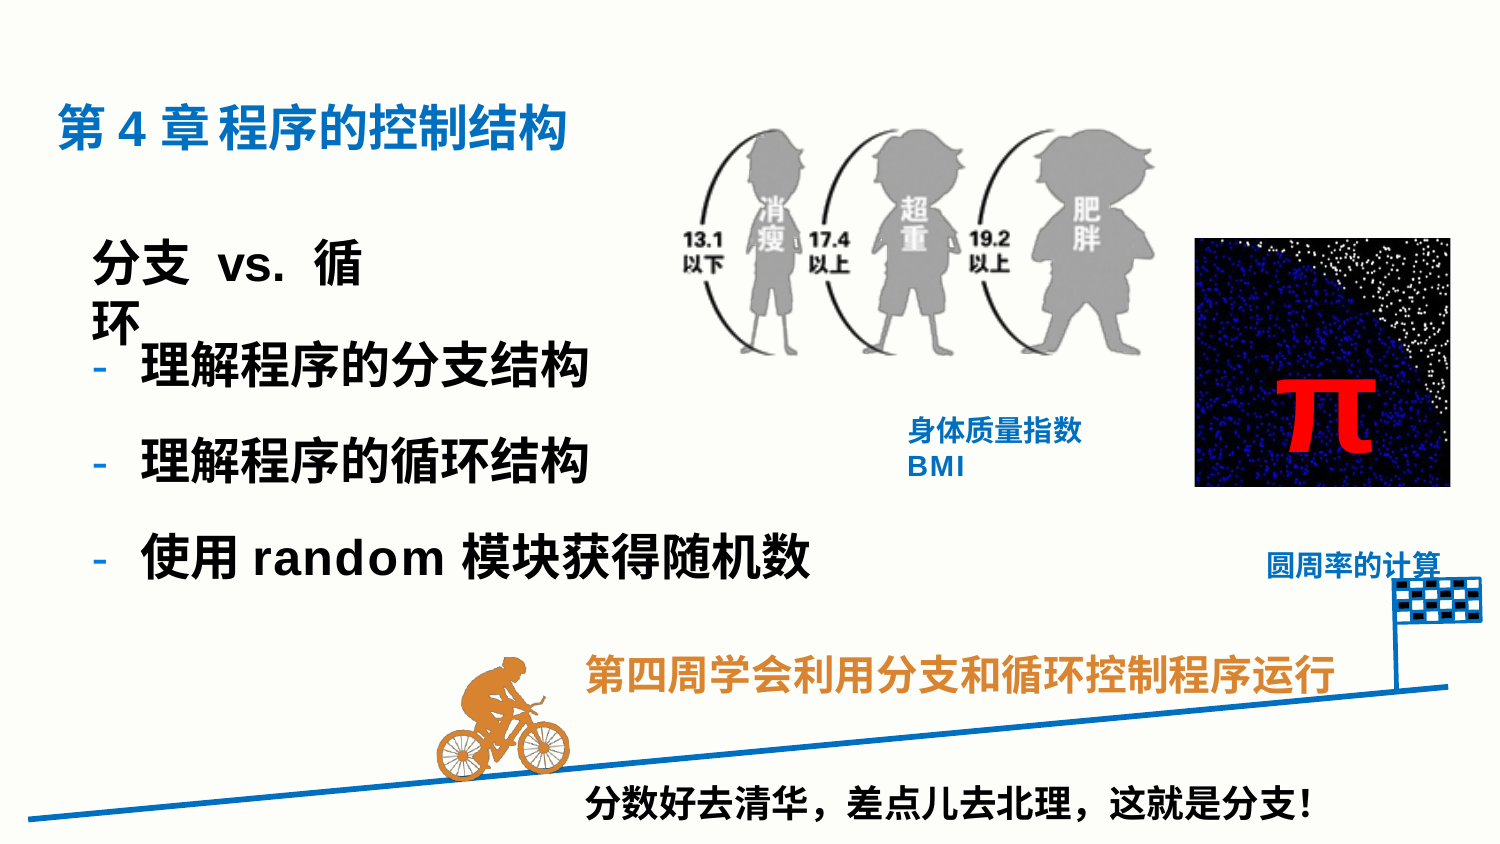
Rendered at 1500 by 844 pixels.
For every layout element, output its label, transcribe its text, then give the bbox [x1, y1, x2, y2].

text_box 第四周学会利用分支和循环控制程序运行 分数好去清华，差点儿去北理，这就是分支！ [582, 649, 1479, 825]
text_box π 圆周率的计算 [1263, 314, 1444, 583]
list - 理解程序的分支结构 - 理解程序的循环结构 - 使用random模块获得随机数 [46, 262, 1454, 808]
text_box [1466, 589, 1480, 600]
text_box [1194, 238, 1451, 487]
text_box [1454, 578, 1466, 589]
text_box 分支 vs. 循环 [89, 238, 392, 262]
text_box [1466, 611, 1481, 621]
text_box [1454, 578, 1482, 622]
text_box [656, 108, 1180, 377]
title 第4章 程序的控制结构 [54, 96, 569, 238]
text_box [1454, 600, 1468, 611]
text_box 身体质量指数BMI [905, 412, 1145, 482]
